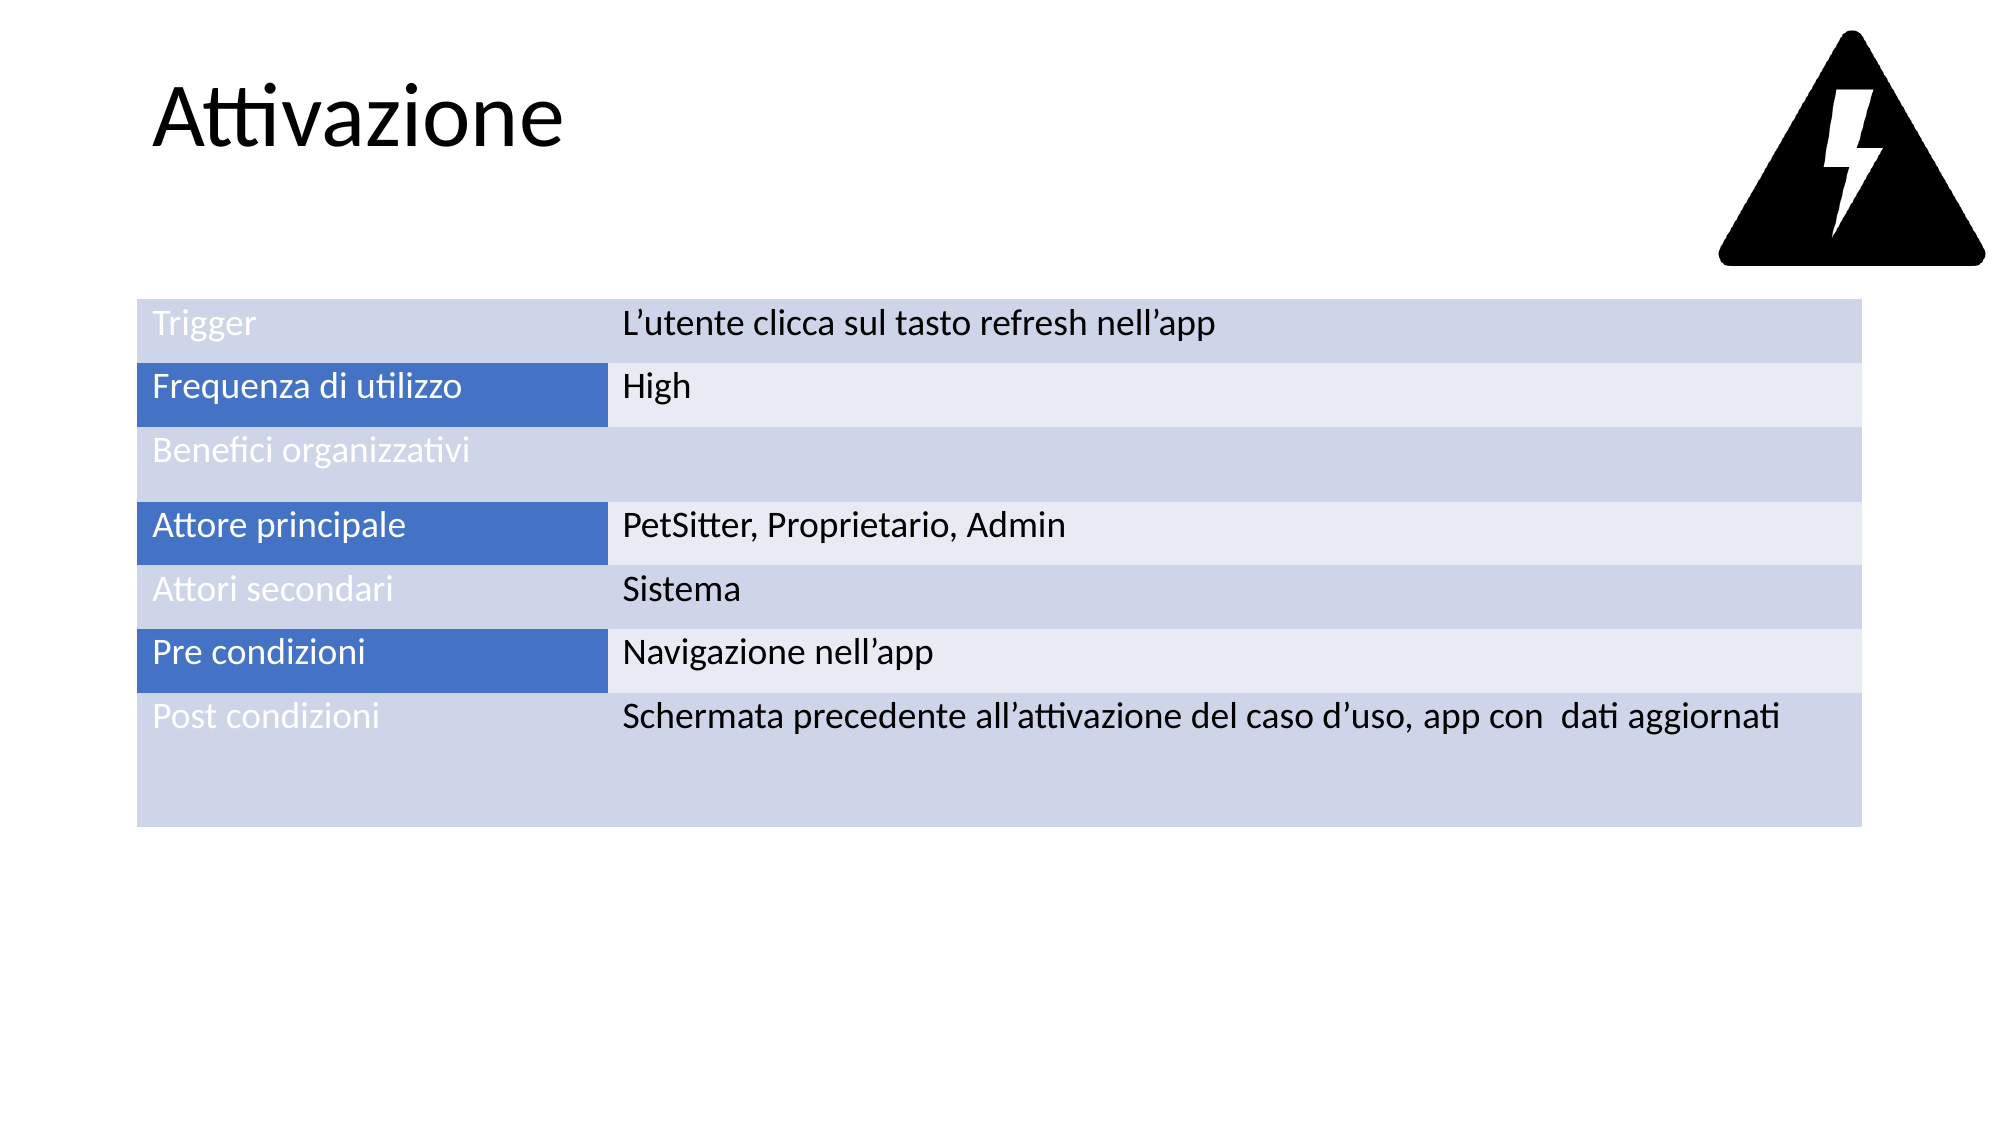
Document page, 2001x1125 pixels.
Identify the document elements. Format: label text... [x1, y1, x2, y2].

table_cell Frequenza di utilizzo [137, 363, 608, 427]
table_cell Pre condizioni [137, 629, 608, 693]
table_cell Attori secondari [137, 565, 608, 629]
table_cell High [608, 363, 1862, 427]
table_cell Schermata precedente all’attivazione del caso d’uso, app con dati aggiornati [608, 693, 1862, 827]
table_header Trigger [137, 299, 608, 363]
table_cell Navigazione nell’app [608, 629, 1862, 693]
table_cell PetSitter, Proprietario, Admin [608, 502, 1862, 565]
table_cell Post condizioni [137, 693, 608, 827]
table_header L’utente clicca sul tasto refresh nell’app [608, 299, 1862, 363]
table_cell Benefici organizzativi [137, 427, 608, 502]
table_cell Attore principale [137, 502, 608, 565]
table_cell [608, 427, 1862, 502]
table_cell Sistema [608, 565, 1862, 629]
text_box Attivazione [137, 59, 1697, 278]
picture [1702, 0, 2000, 297]
